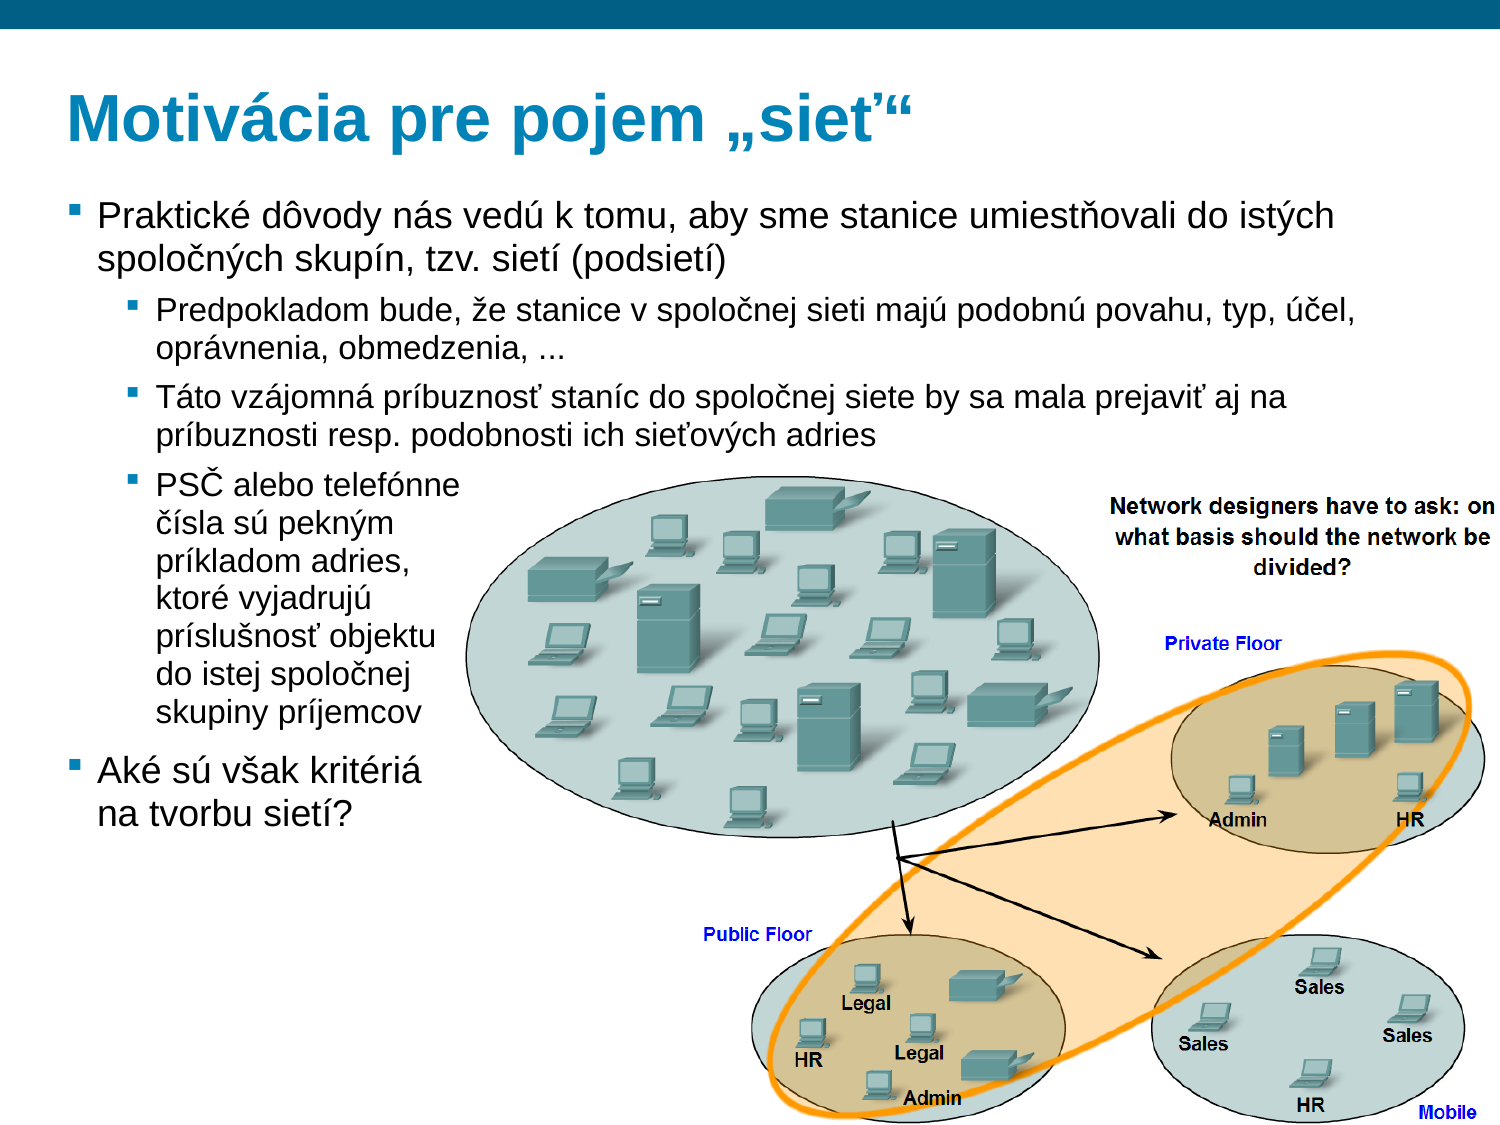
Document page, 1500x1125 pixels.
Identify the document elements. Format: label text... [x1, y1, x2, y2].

list Praktické dôvody nás vedú k tomu, aby sme stanice umiestňovali do istých spoločných skupín, tzv. sietí (podsietí) Predpokladom bude, že stanice v spoločnej sieti majú podobnú povahu, typ, účel, oprávnenia, obmedzenia, ... Táto vzájomná príbuznosť staníc do spoločnej siete by sa mala prejaviť aj na príbuznosti resp. podobnosti ich sieťových adries PSČ alebo telefónne čísla sú pekným príkladom adries, ktoré vyjadrujú príslušnosť objektu do istej spoločnej skupiny príjemcov Aké sú však kritériá na tvorbu sietí? [53, 187, 1447, 1075]
picture [461, 444, 1500, 1125]
title Motivácia pre pojem „sieť“ [53, 50, 1447, 163]
